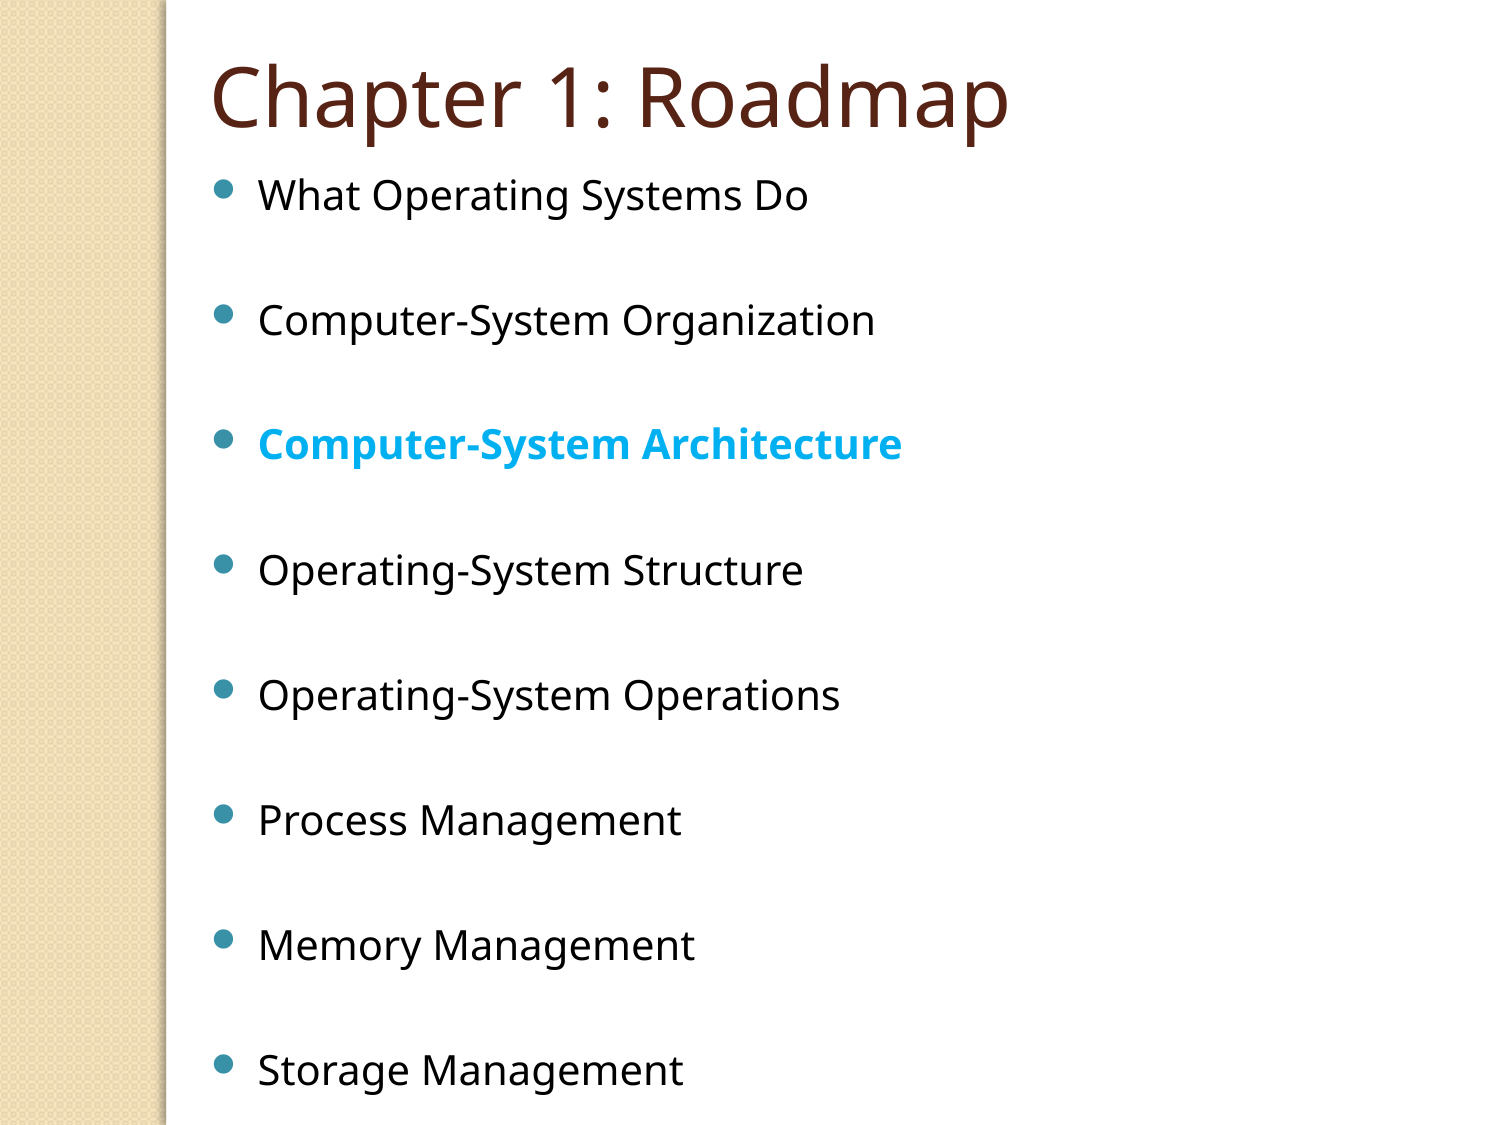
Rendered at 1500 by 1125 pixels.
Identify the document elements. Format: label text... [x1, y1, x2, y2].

list What Operating Systems Do Computer-System Organization Computer-System Architecture Operating-System Structure Operating-System Operations Process Management Memory Management Storage Management [183, 160, 1466, 1125]
title Chapter 1: Roadmap [194, 0, 1425, 160]
